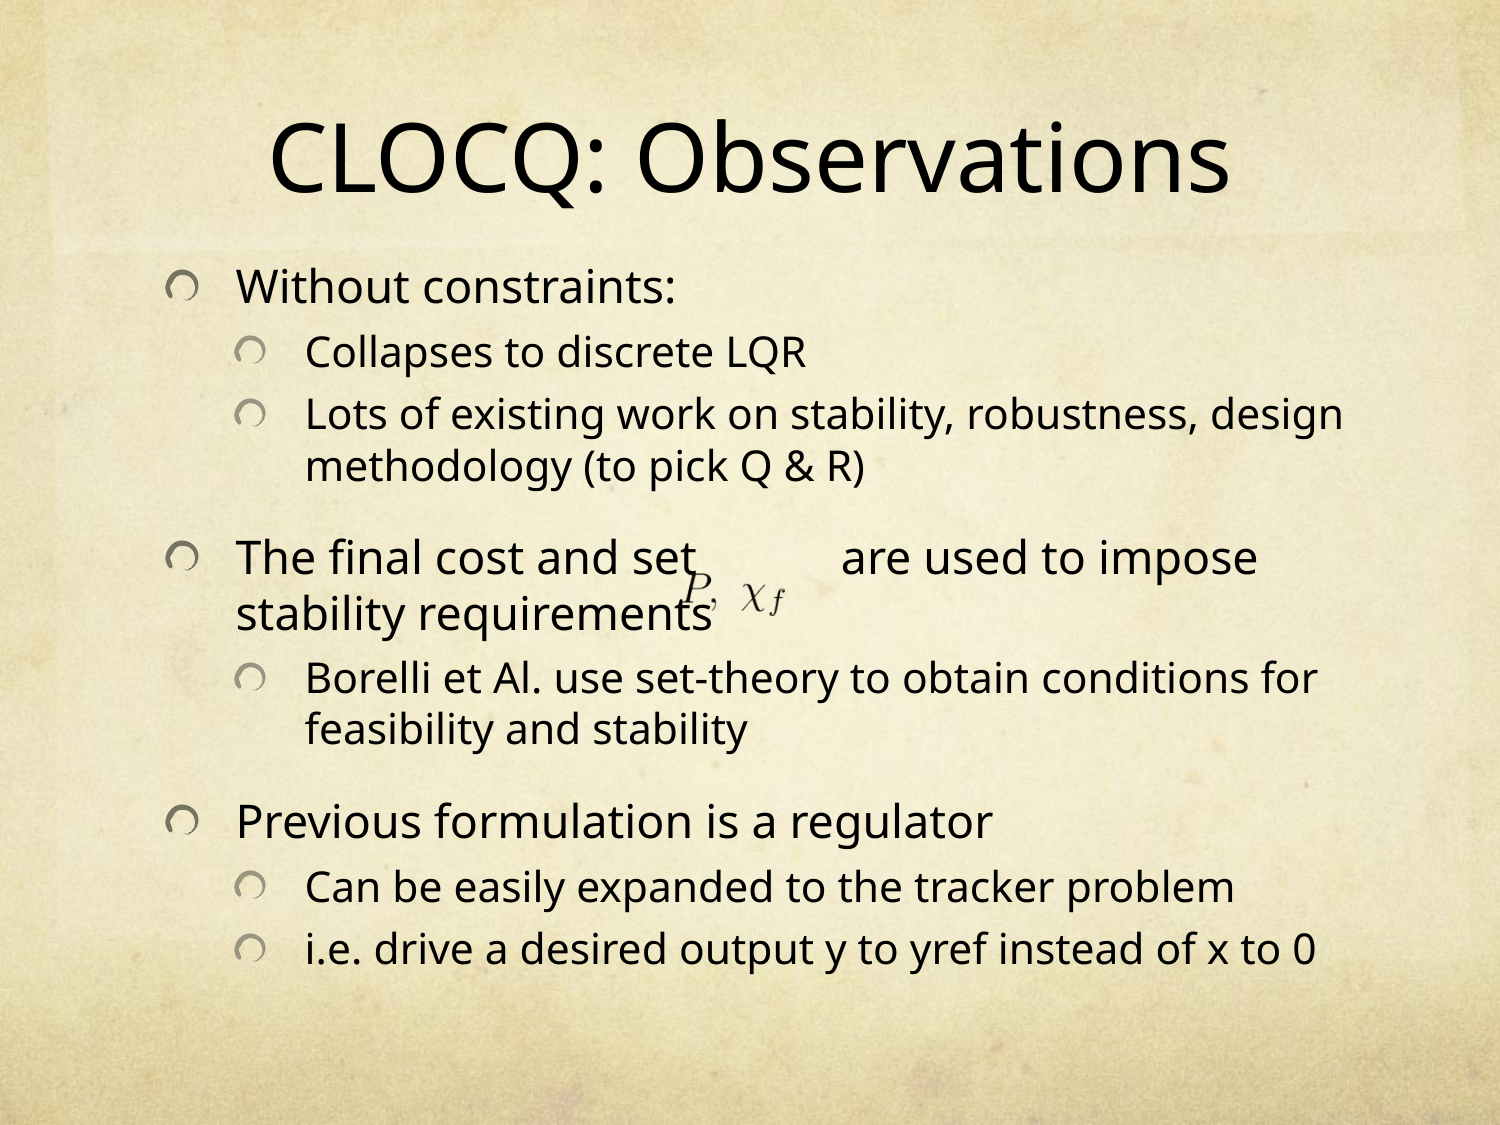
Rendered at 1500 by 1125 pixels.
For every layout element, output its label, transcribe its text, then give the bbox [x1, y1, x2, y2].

title CLOCQ: Observations [150, 82, 1350, 225]
list Without constraints: Collapses to discrete LQR Lots of existing work on stability, robustness, design methodology (to pick Q & R) The final cost and set are used to impose stability requirements Borelli et Al. use set-theory to obtain conditions for feasibility and stability Previous formulation is a regulator Can be easily expanded to the tracker problem i.e. drive a desired output y to yref instead of x to 0 [150, 249, 1416, 982]
picture [0, 0, 1500, 1125]
